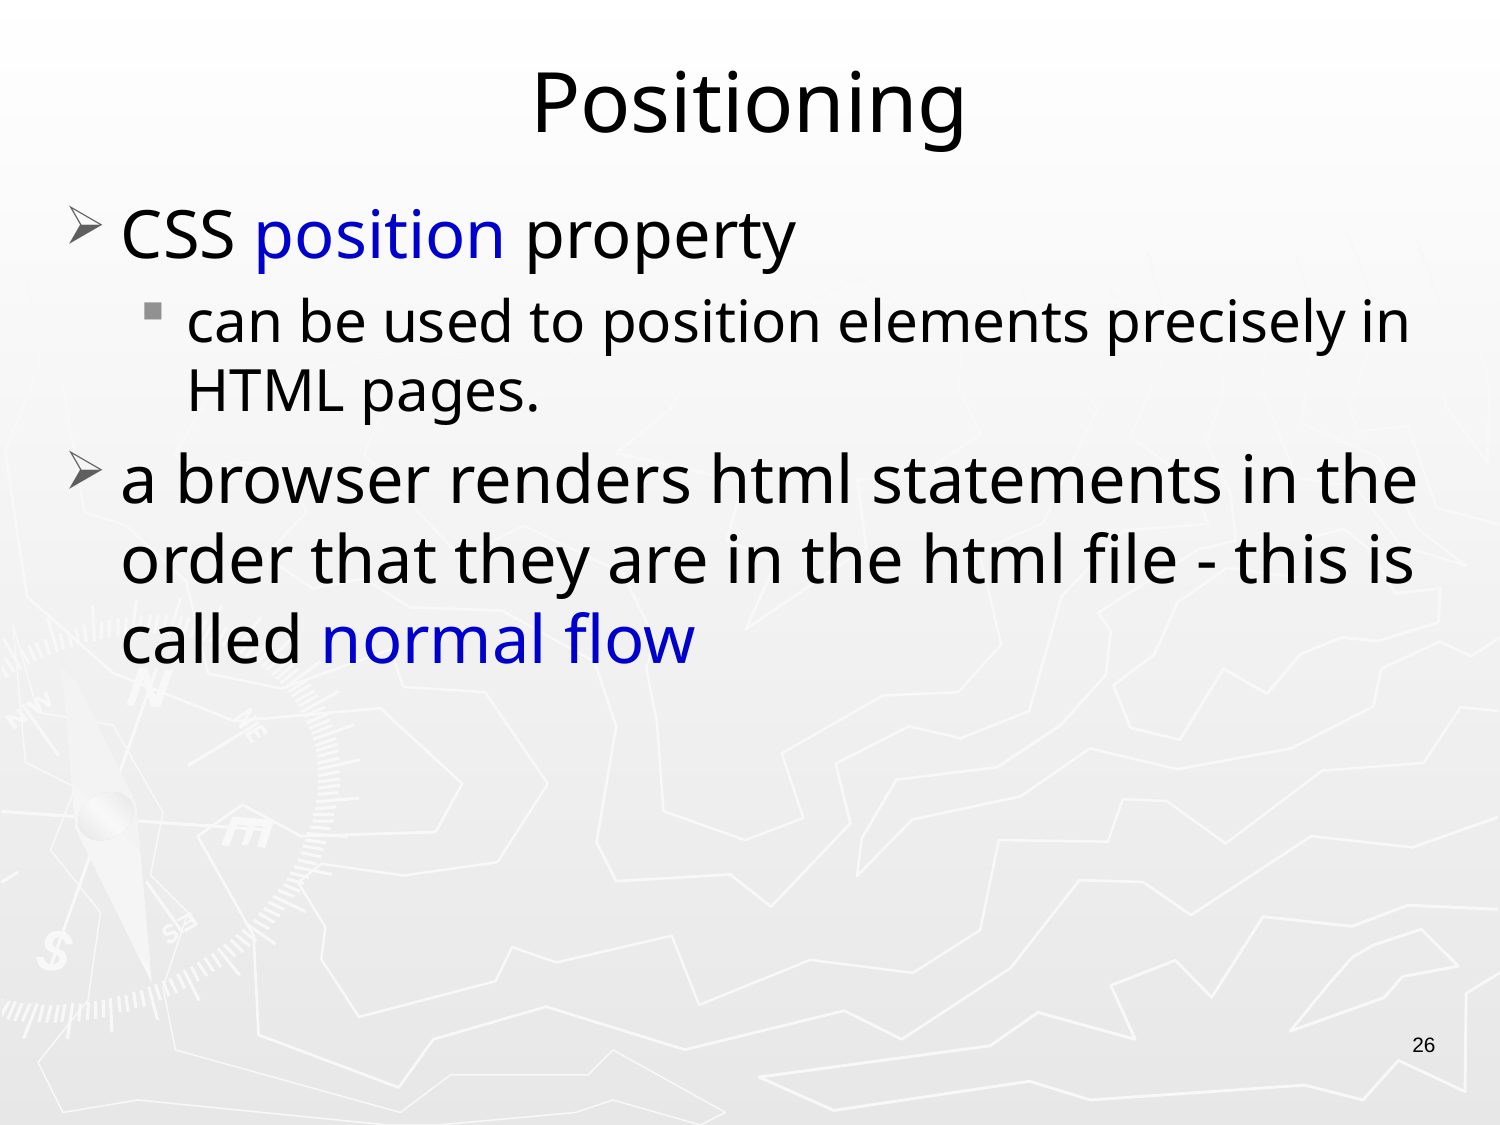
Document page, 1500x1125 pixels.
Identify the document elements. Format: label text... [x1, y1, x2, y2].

title Positioning [49, 37, 1451, 161]
slide_number 26 [1074, 1024, 1451, 1103]
list CSS position property can be used to position elements precisely in HTML pages. a browser renders html statements in the order that they are in the html file - this is called normal flow [49, 184, 1451, 1001]
